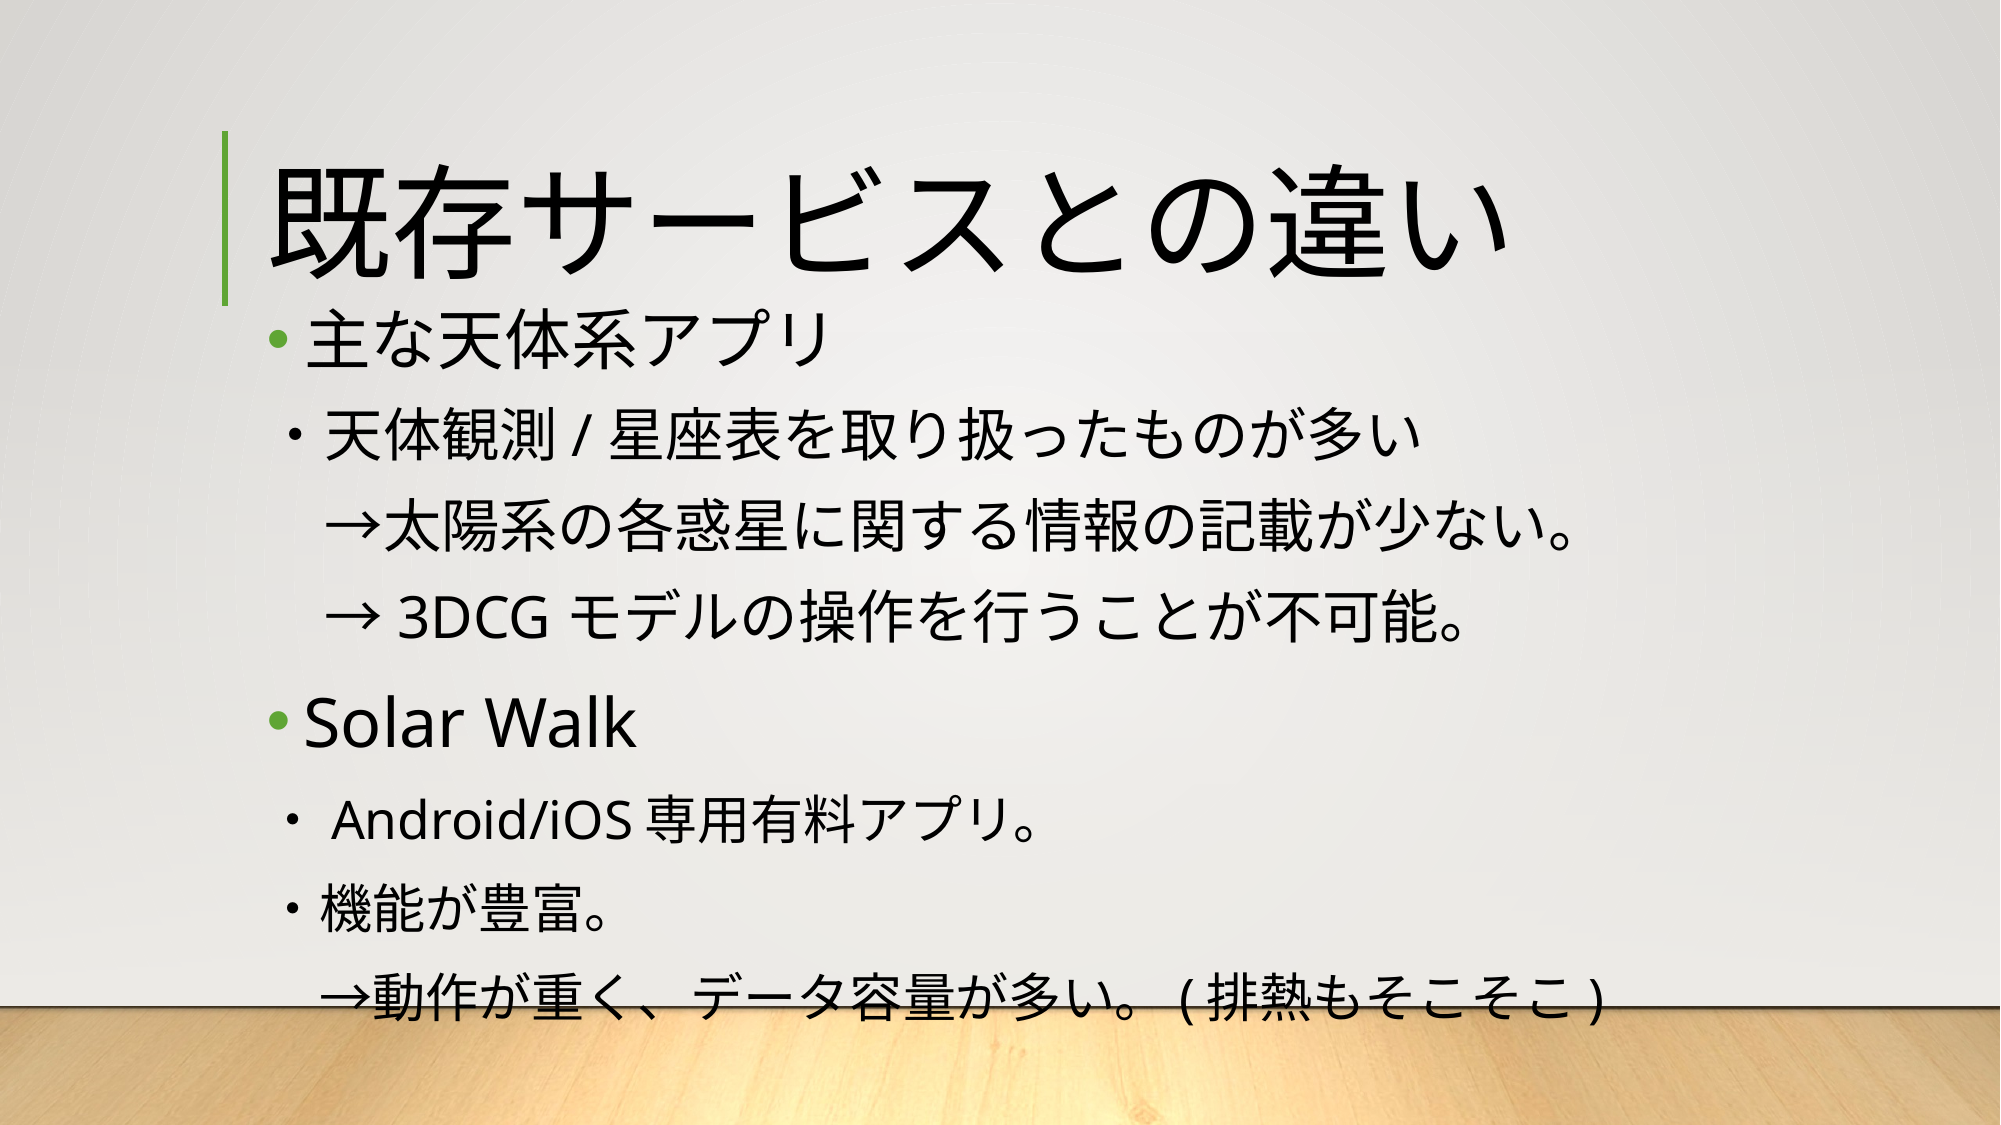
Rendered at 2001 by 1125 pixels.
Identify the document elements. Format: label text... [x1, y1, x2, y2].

list Solar Walk ・Android/iOS専用有料アプリ。 ・機能が豊富。 →動作が重く、データ容量が多い。(排熱もそこそこ) [251, 697, 1814, 1037]
text_box 主な天体系アプリ ・天体観測/星座表を取り扱ったものが多い →太陽系の各惑星に関する情報の記載が少ない。 →3DCGモデルの操作を行うことが不可能。 [251, 290, 1814, 697]
picture [0, 1006, 2000, 1125]
title 既存サービスとの違い [251, 131, 1814, 290]
